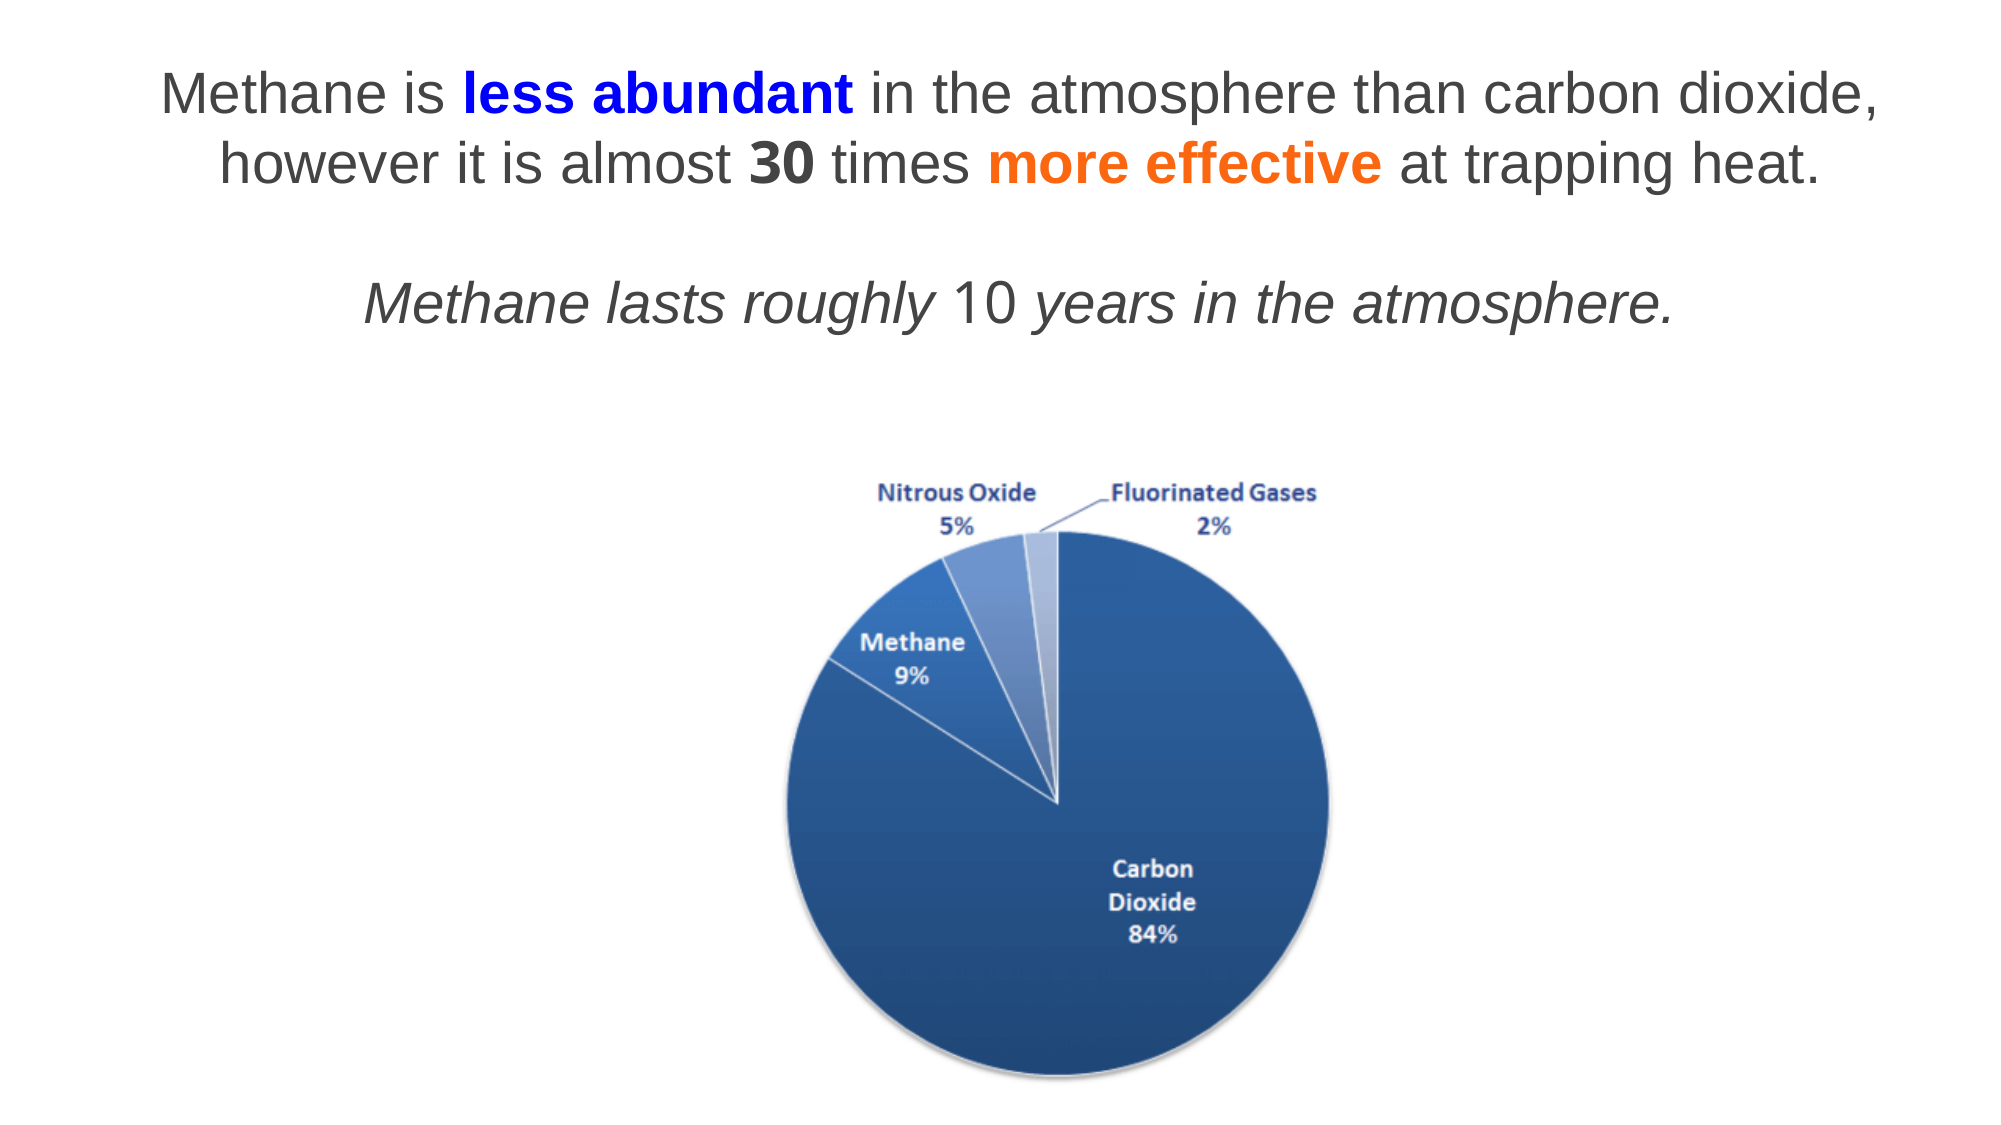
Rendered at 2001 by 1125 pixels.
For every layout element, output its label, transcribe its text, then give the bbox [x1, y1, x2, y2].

text_box Methane is less abundant in the atmosphere than carbon dioxide, however it is almost 30 times more effective at trapping heat. Methane lasts roughly 10 years in the atmosphere. [89, 47, 1952, 343]
picture [758, 468, 1361, 1094]
